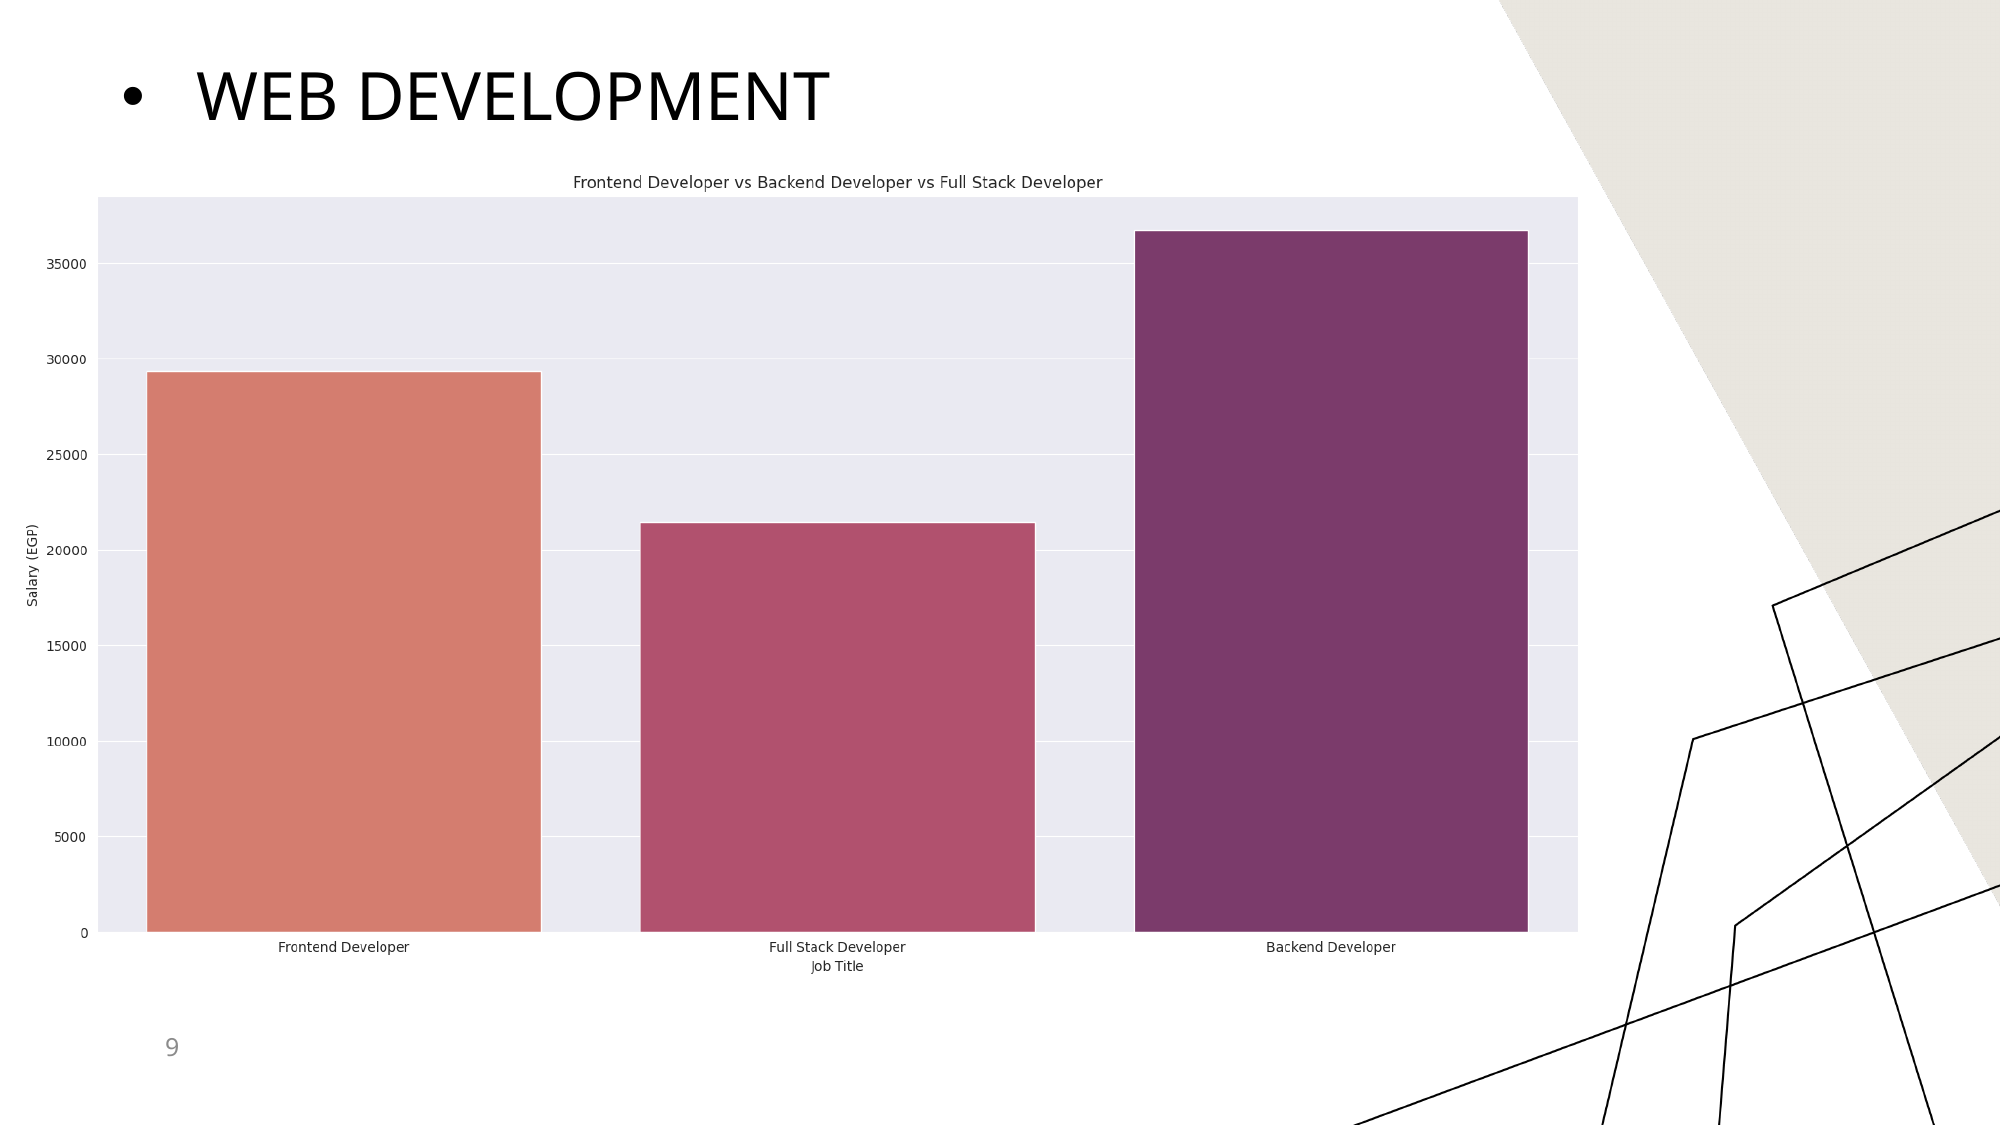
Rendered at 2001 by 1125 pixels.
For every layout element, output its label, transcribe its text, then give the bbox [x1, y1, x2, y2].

slide_number 9 [150, 1024, 254, 1074]
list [17, 165, 1587, 982]
picture [1281, 0, 2000, 1125]
title Web development [106, 0, 1300, 165]
